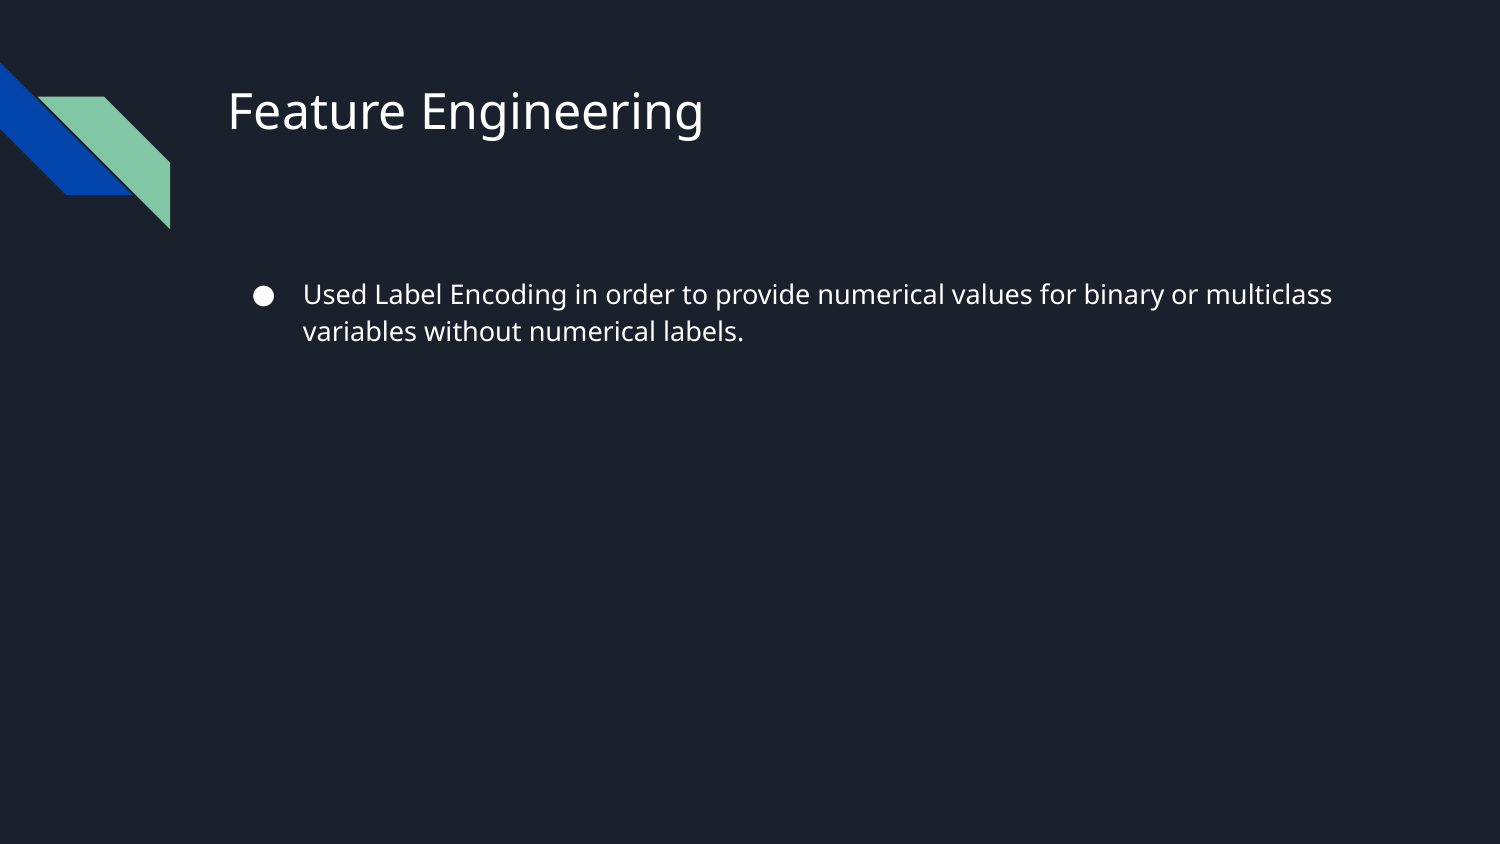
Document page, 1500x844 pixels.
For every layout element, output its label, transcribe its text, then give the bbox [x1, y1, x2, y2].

title Feature Engineering [212, 64, 1368, 215]
list Used Label Encoding in order to provide numerical values for binary or multiclass variables without numerical labels. [212, 257, 1368, 735]
